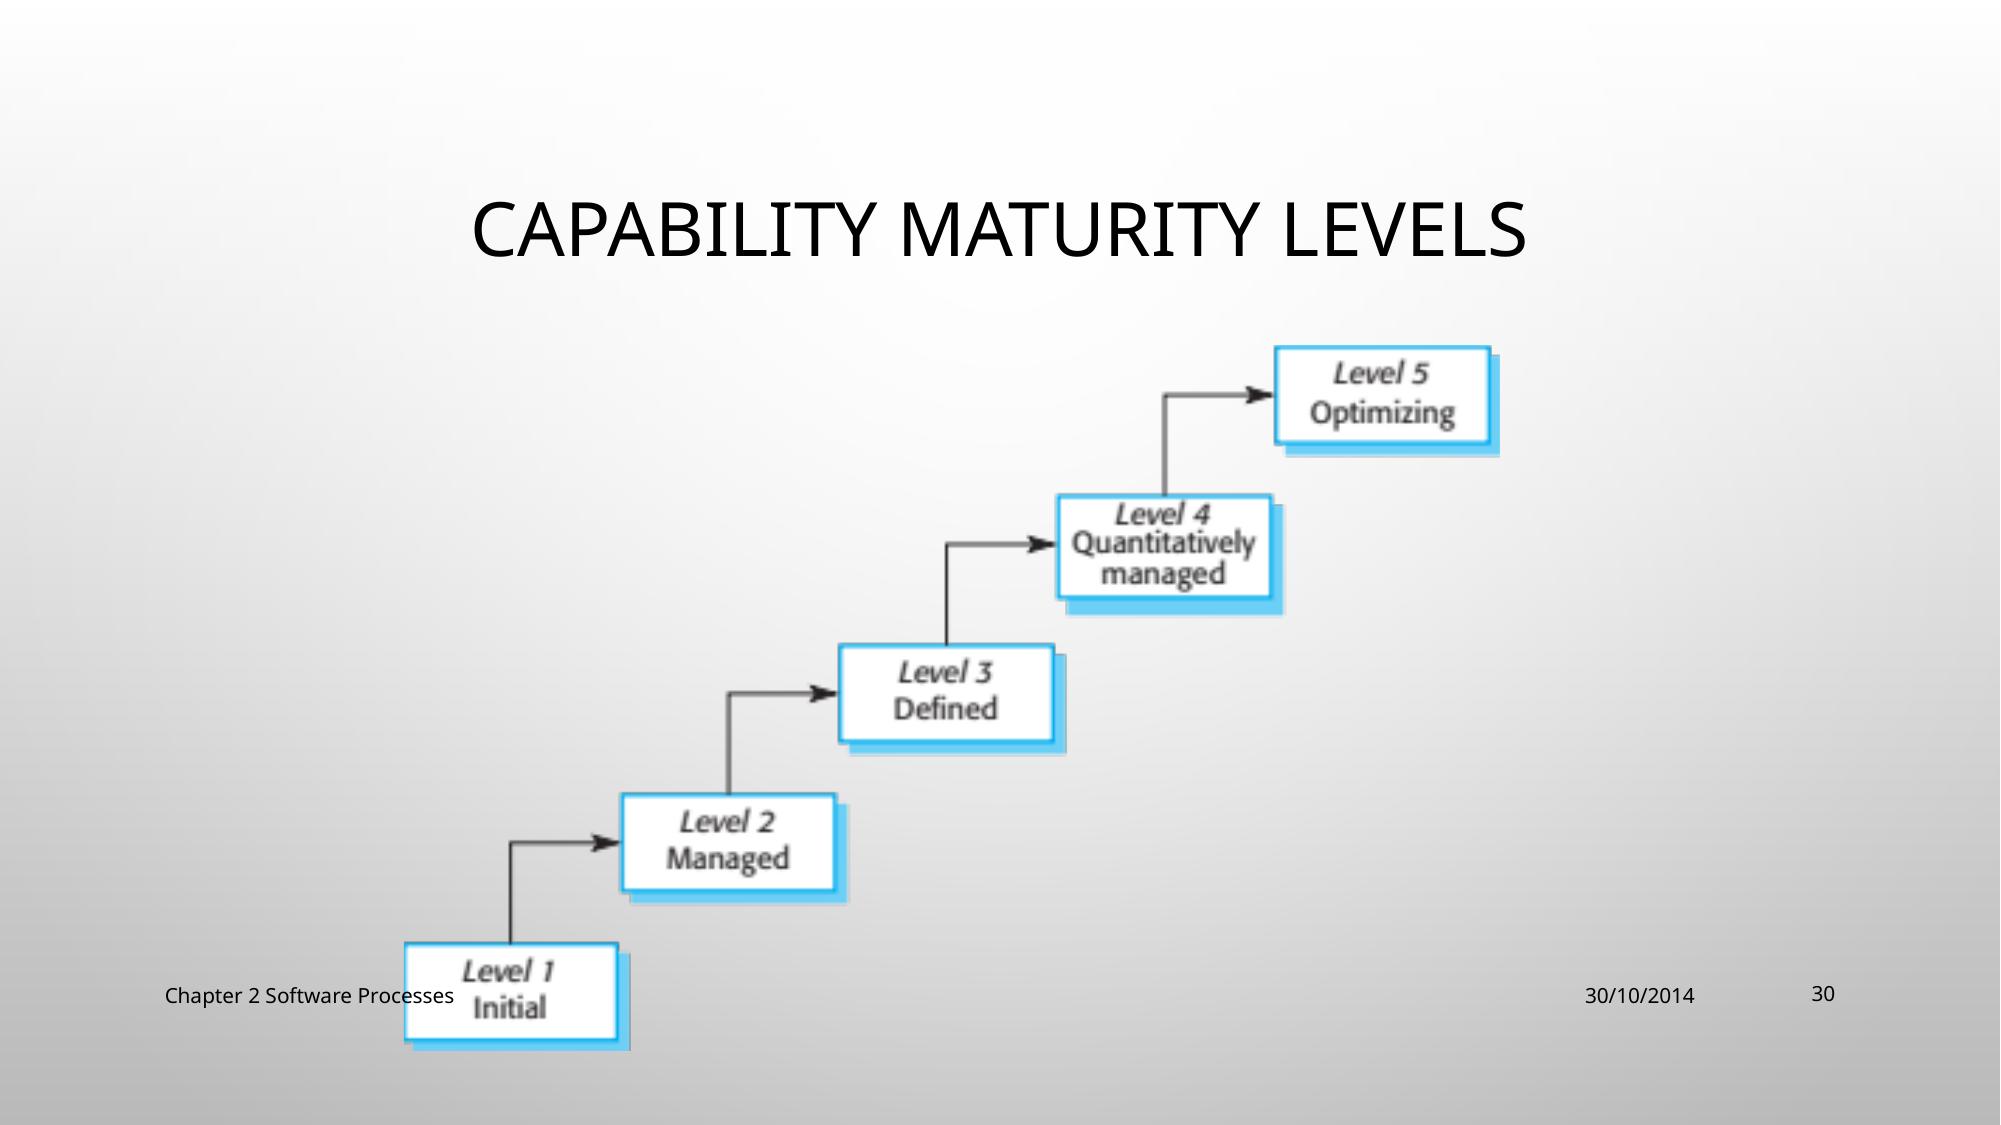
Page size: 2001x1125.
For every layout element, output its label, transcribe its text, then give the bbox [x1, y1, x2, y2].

slide_number 30 [1724, 965, 1851, 1025]
footer Chapter 2 Software Processes [149, 965, 397, 1025]
picture [0, 0, 2000, 1125]
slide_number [1506, 965, 1710, 1025]
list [403, 256, 1501, 1079]
title Capability maturity levels [149, 101, 1851, 364]
